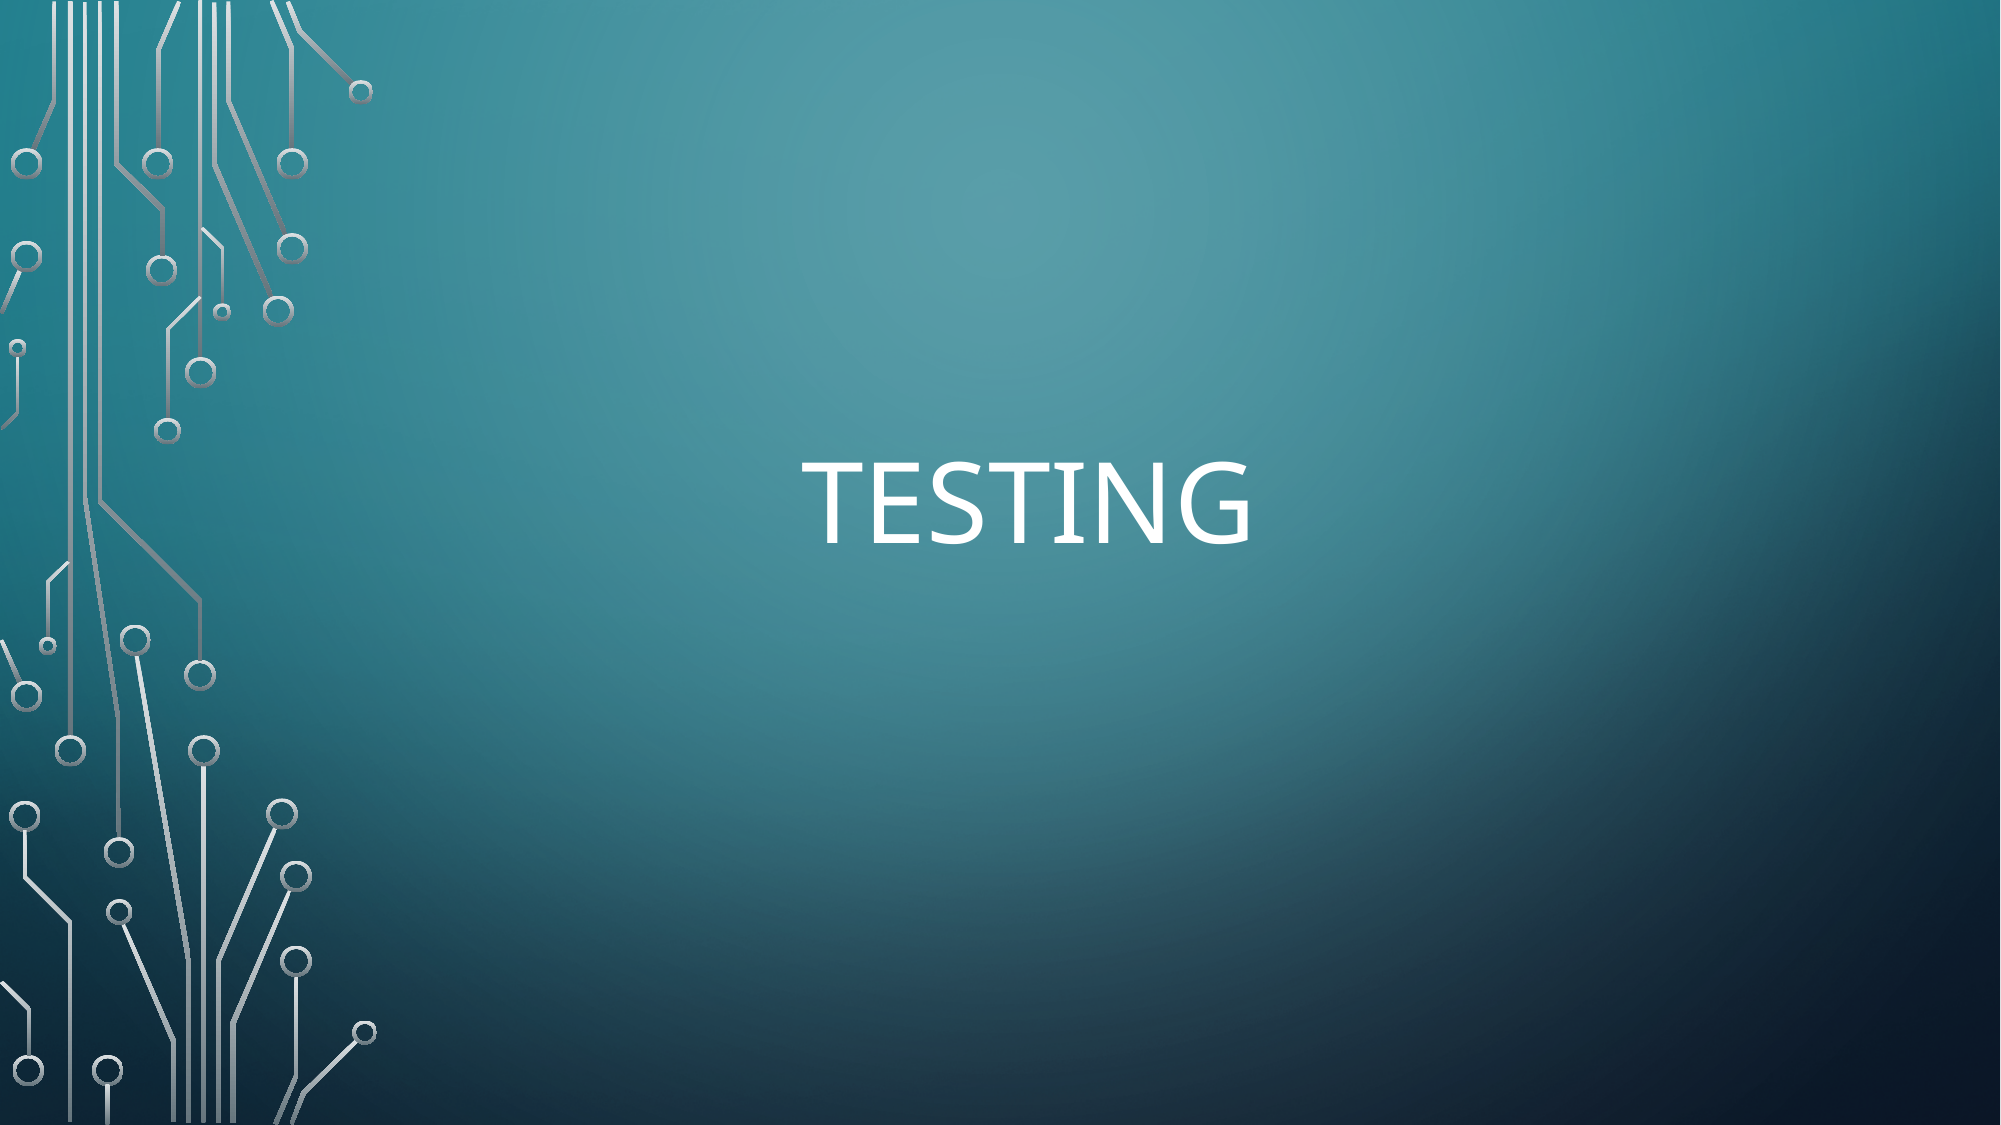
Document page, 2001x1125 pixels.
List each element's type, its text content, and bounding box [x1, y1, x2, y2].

title testing [307, 184, 1750, 576]
